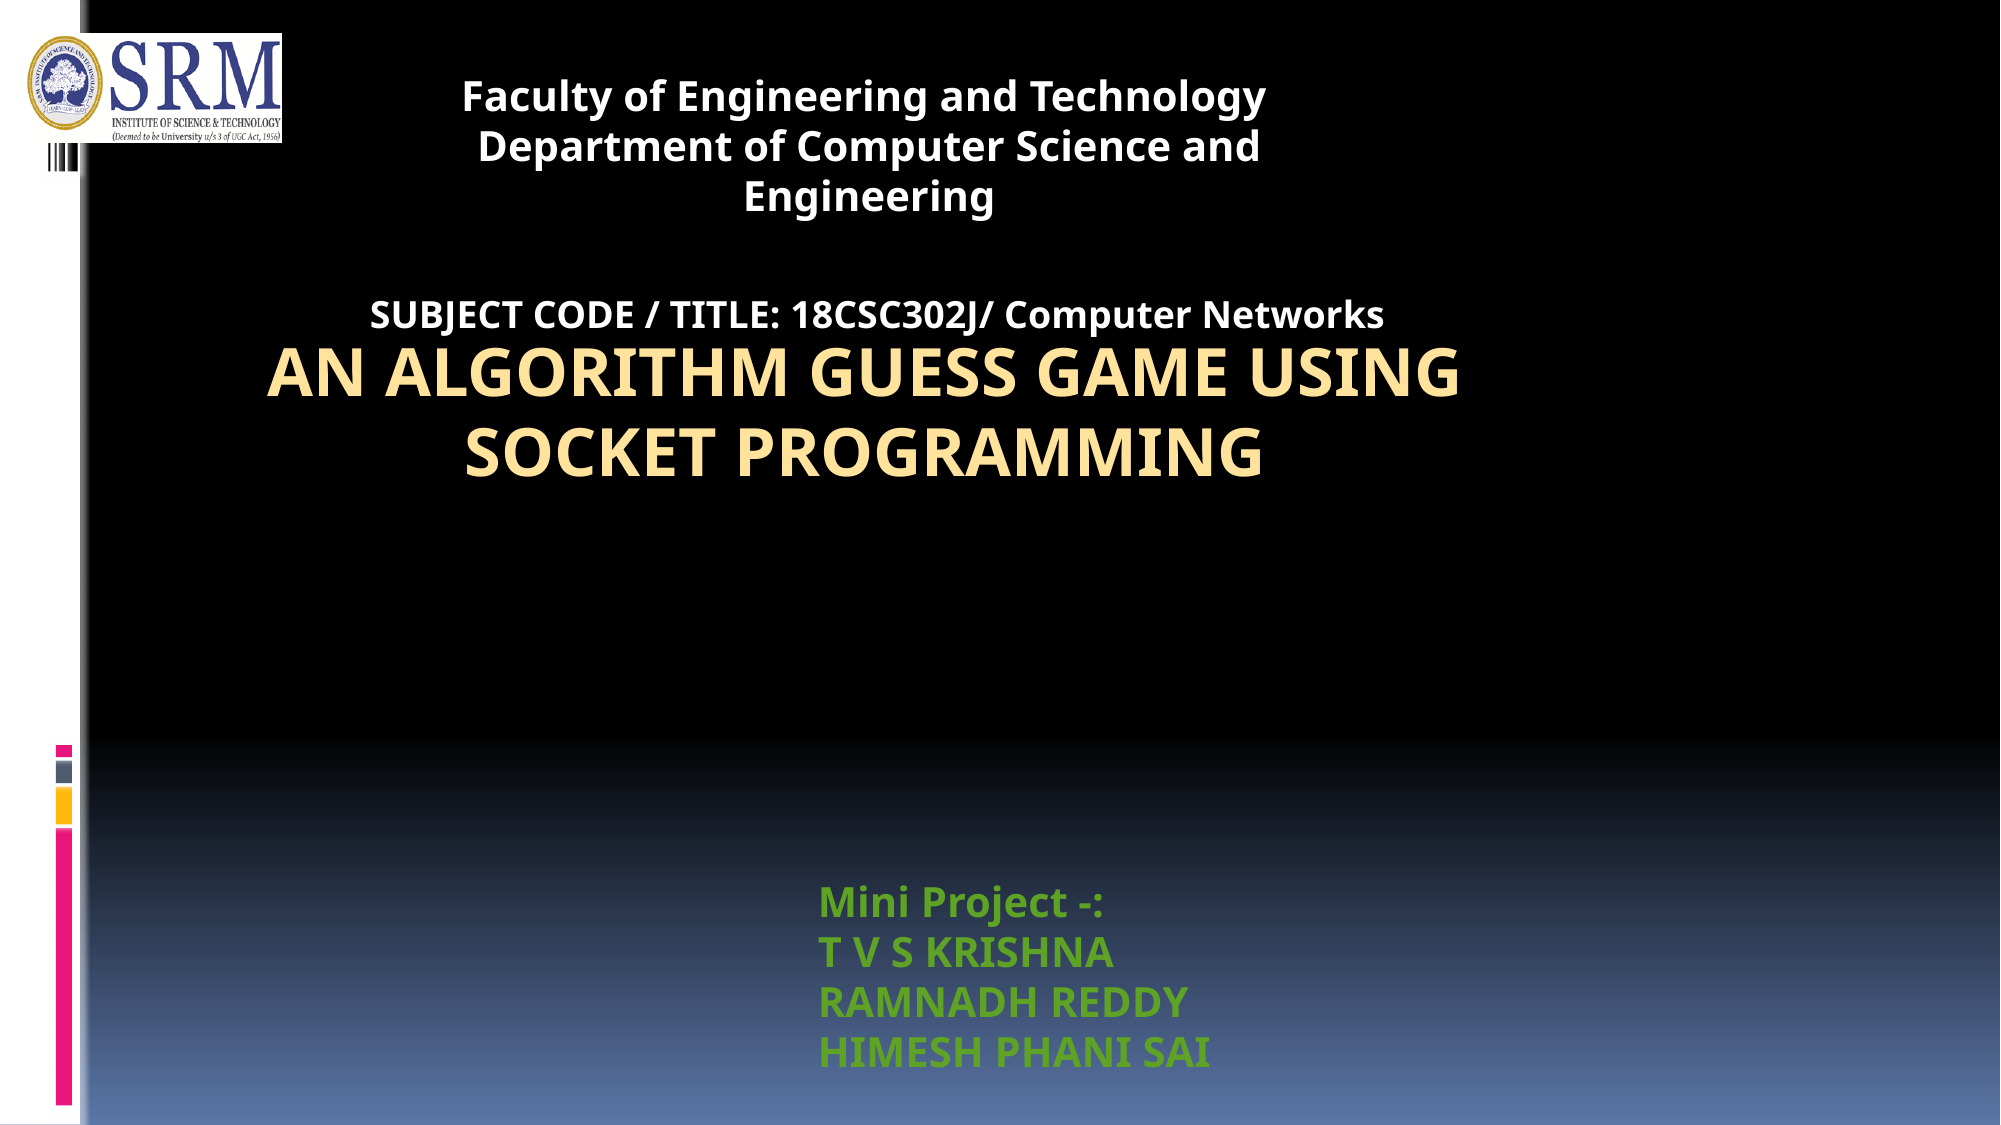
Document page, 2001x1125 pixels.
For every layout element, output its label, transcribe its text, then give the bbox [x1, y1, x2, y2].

text_box Faculty of Engineering and Technology Department of Computer Science and Engineering [362, 62, 1377, 272]
text_box SUBJECT CODE / TITLE: 18CSC302J/ Computer Networks [355, 283, 1411, 389]
subtitle Mini Project -: T V S KRISHNA RAMNADH REDDY HIMESH PHANI SAI [801, 868, 1484, 1125]
title AN ALGORITHM GUESS GAME USING SOCKET PROGRAMMING [226, 322, 1507, 802]
picture [25, 32, 283, 144]
